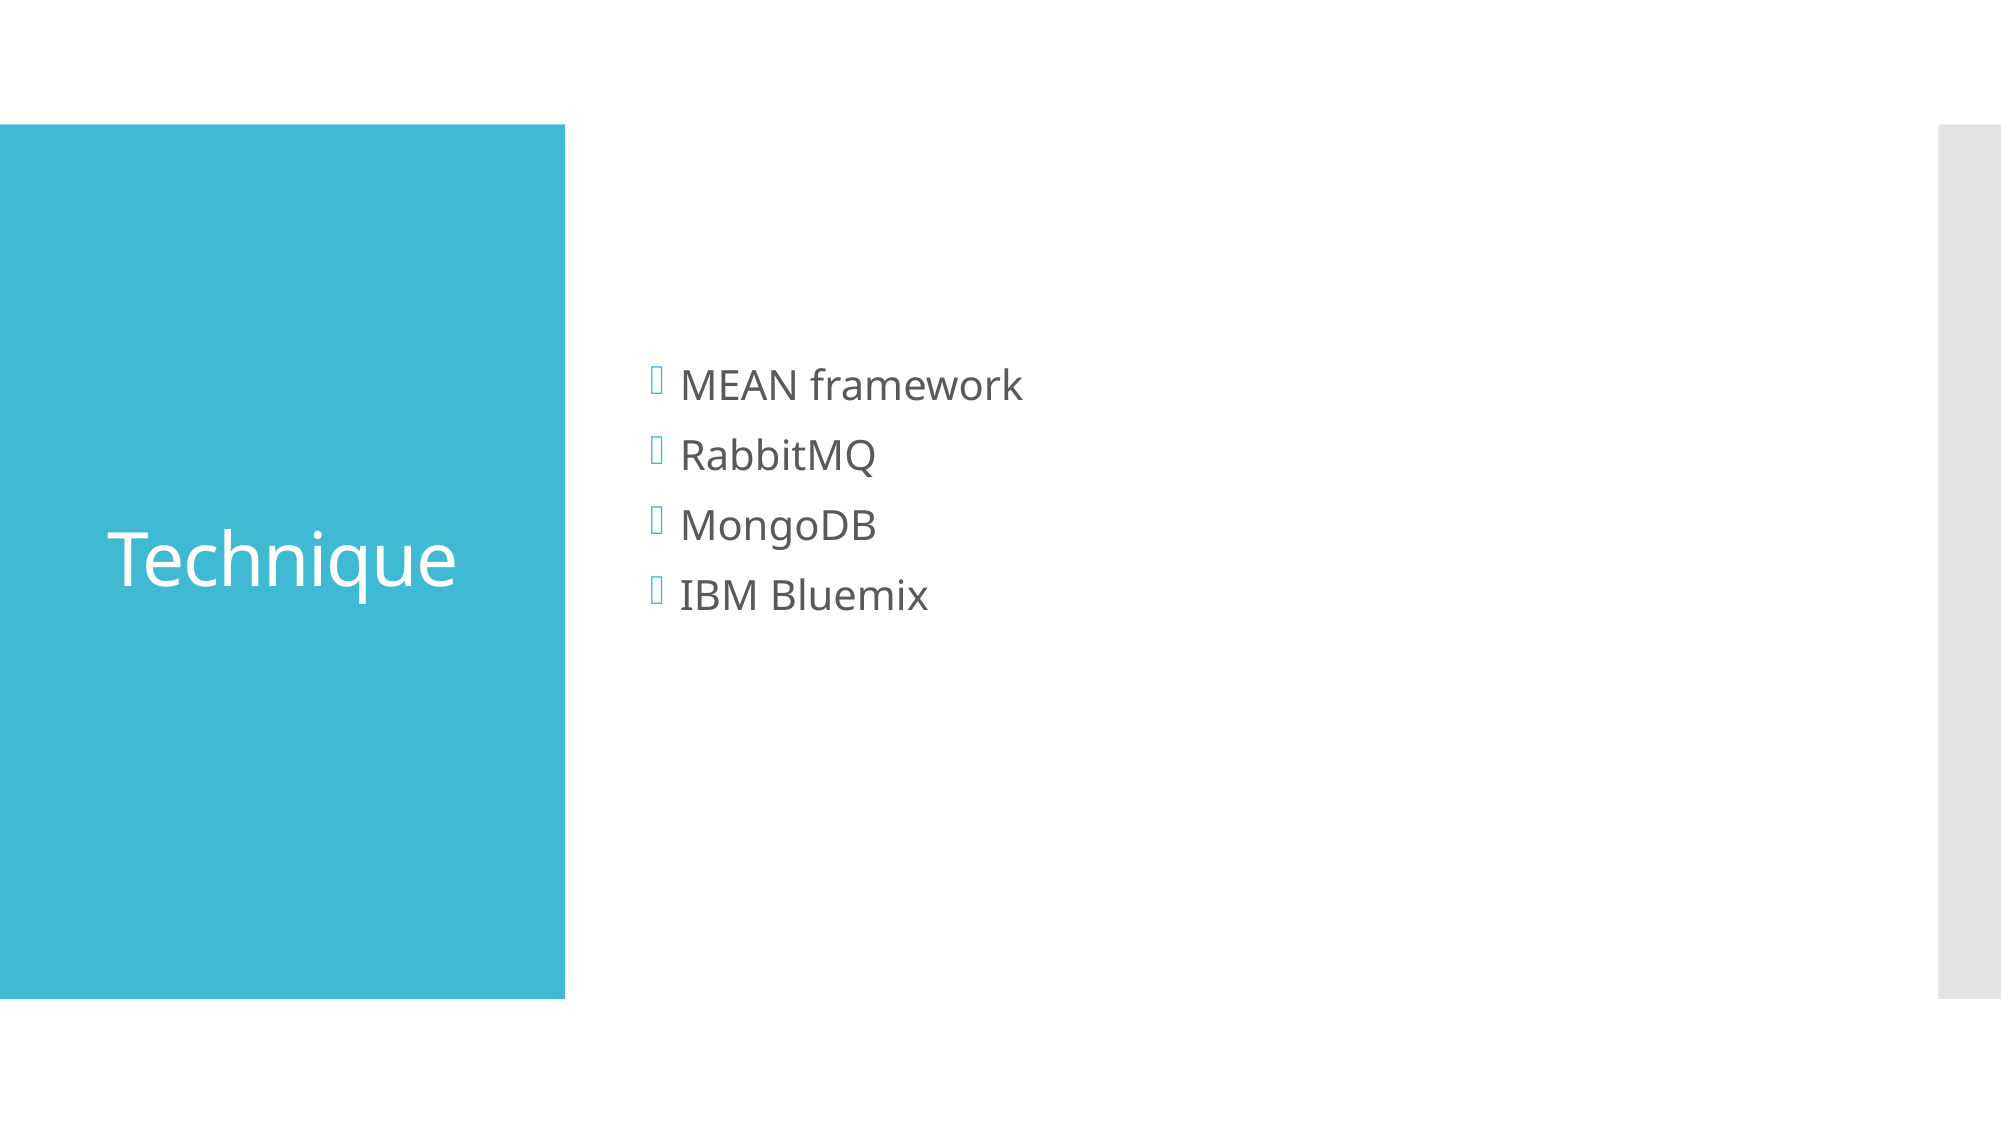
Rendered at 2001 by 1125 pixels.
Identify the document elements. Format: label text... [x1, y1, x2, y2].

title Technique [41, 184, 525, 940]
list MEAN framework RabbitMQ MongoDB IBM Bluemix [634, 141, 1835, 982]
